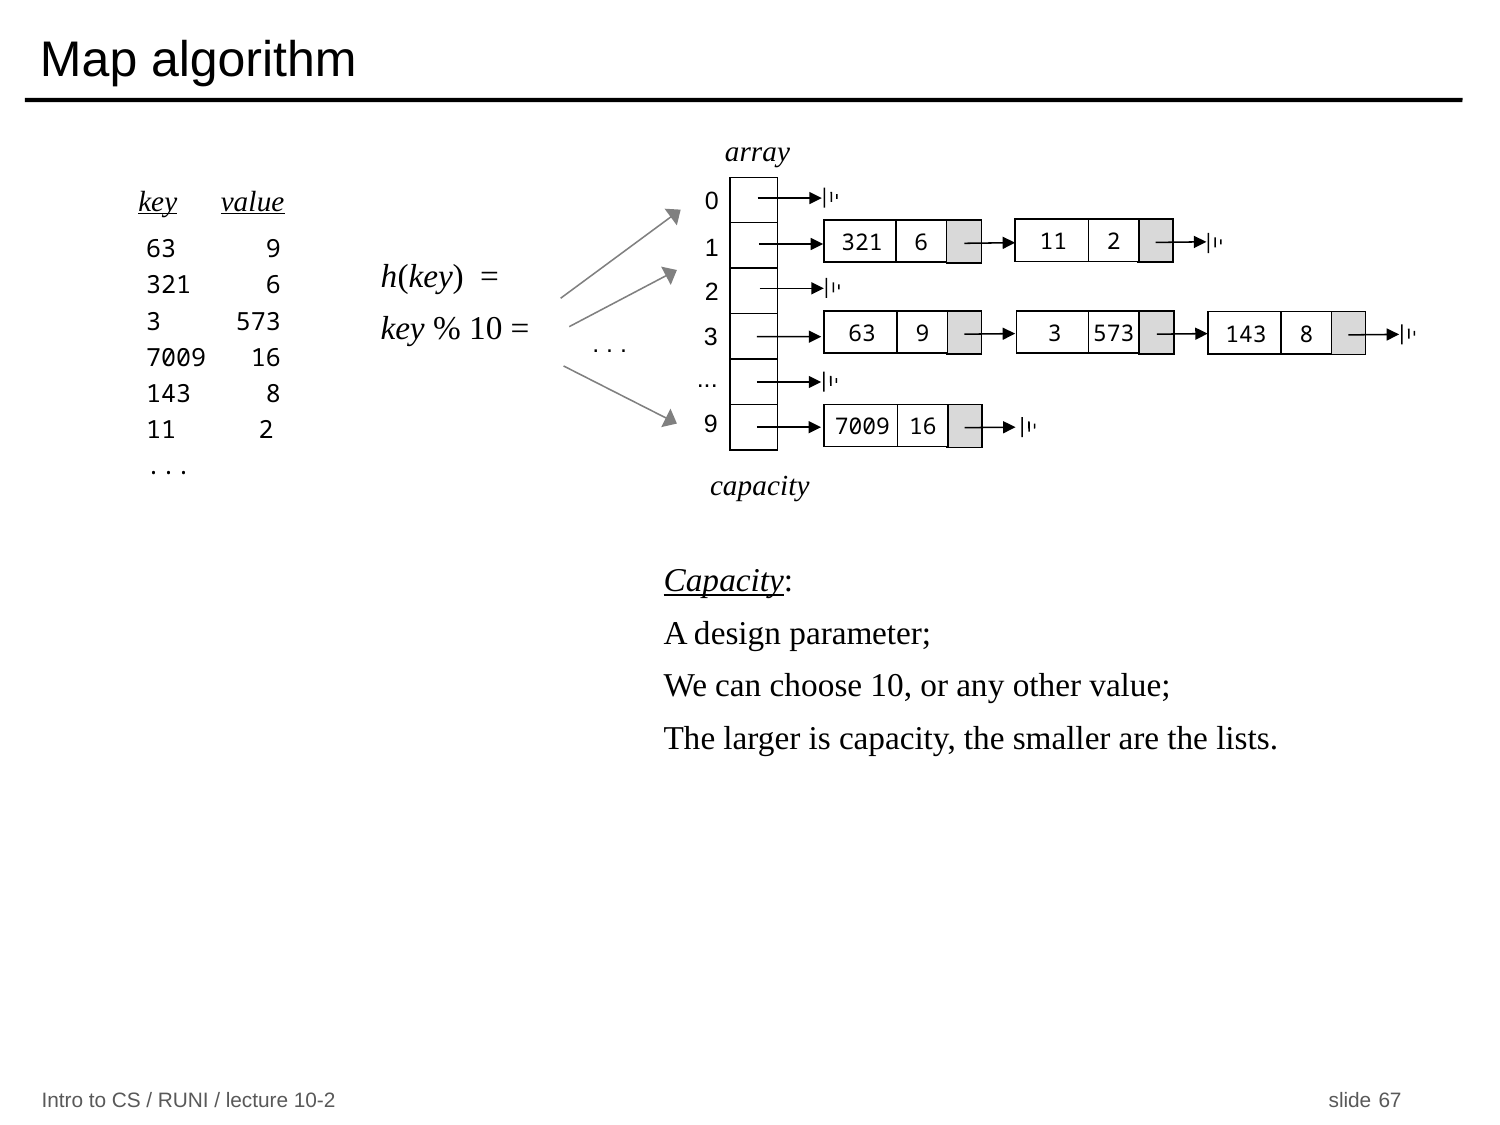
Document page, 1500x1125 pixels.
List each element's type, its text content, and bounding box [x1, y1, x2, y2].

text_box [729, 359, 778, 404]
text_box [757, 187, 838, 208]
text_box [730, 313, 778, 359]
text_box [1021, 416, 1035, 438]
text_box key value [123, 181, 599, 232]
text_box 9 [654, 400, 730, 445]
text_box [365, 209, 681, 424]
text_box 1 [686, 223, 731, 268]
text_box [756, 421, 818, 434]
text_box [823, 404, 1016, 448]
text_box [731, 268, 778, 313]
text_box Capacity: A design parameter; We can choose 10, or any other value; The larger is capacity, the smaller are the lists. [648, 551, 1438, 910]
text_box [1208, 232, 1221, 254]
text_box 63 9 321 6 3 573 7009 16 143 8 2 ... [130, 225, 527, 592]
text_box [758, 237, 818, 251]
text_box ... [686, 358, 730, 400]
text_box Map algorithm [24, 12, 1463, 100]
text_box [759, 277, 840, 299]
text_box 3 [686, 312, 730, 358]
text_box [1207, 311, 1400, 355]
text_box [731, 177, 778, 222]
text_box 2 [686, 268, 731, 313]
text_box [823, 219, 1012, 264]
text_box [756, 330, 818, 343]
text_box array [710, 124, 821, 175]
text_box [1401, 324, 1415, 345]
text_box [1016, 310, 1208, 355]
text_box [756, 371, 837, 392]
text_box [823, 310, 1015, 355]
text_box [729, 404, 778, 450]
text_box 0 [654, 177, 731, 222]
text_box capacity [695, 458, 851, 509]
text_box [729, 222, 778, 268]
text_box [1014, 218, 1207, 263]
